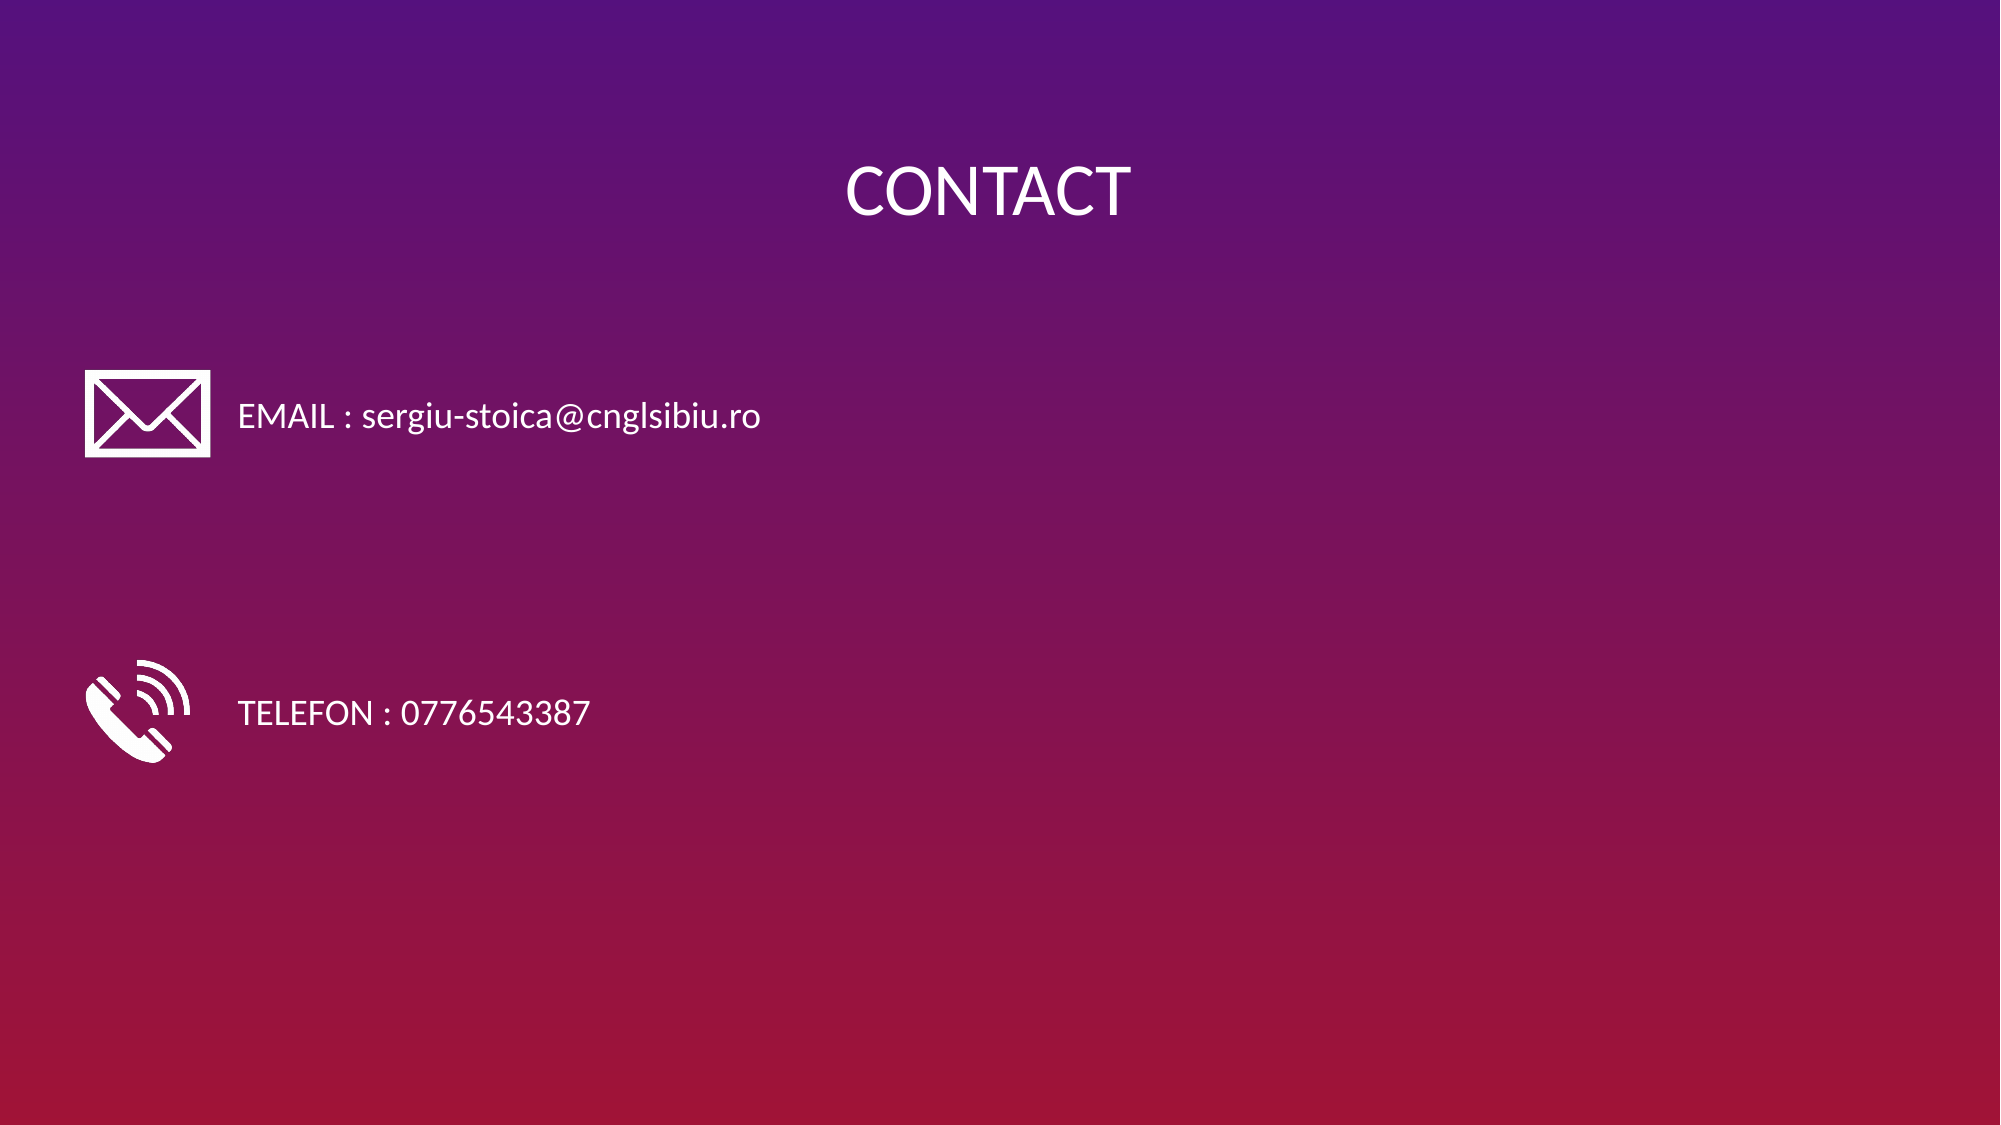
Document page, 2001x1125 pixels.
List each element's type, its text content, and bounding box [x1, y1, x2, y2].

text_box EMAIL : sergiu-stoica@cnglsibiu.ro [223, 383, 985, 443]
picture [72, 338, 223, 489]
text_box CONTACT [830, 133, 1170, 238]
picture [61, 636, 212, 787]
text_box TELEFON : 0776543387 [222, 681, 985, 741]
